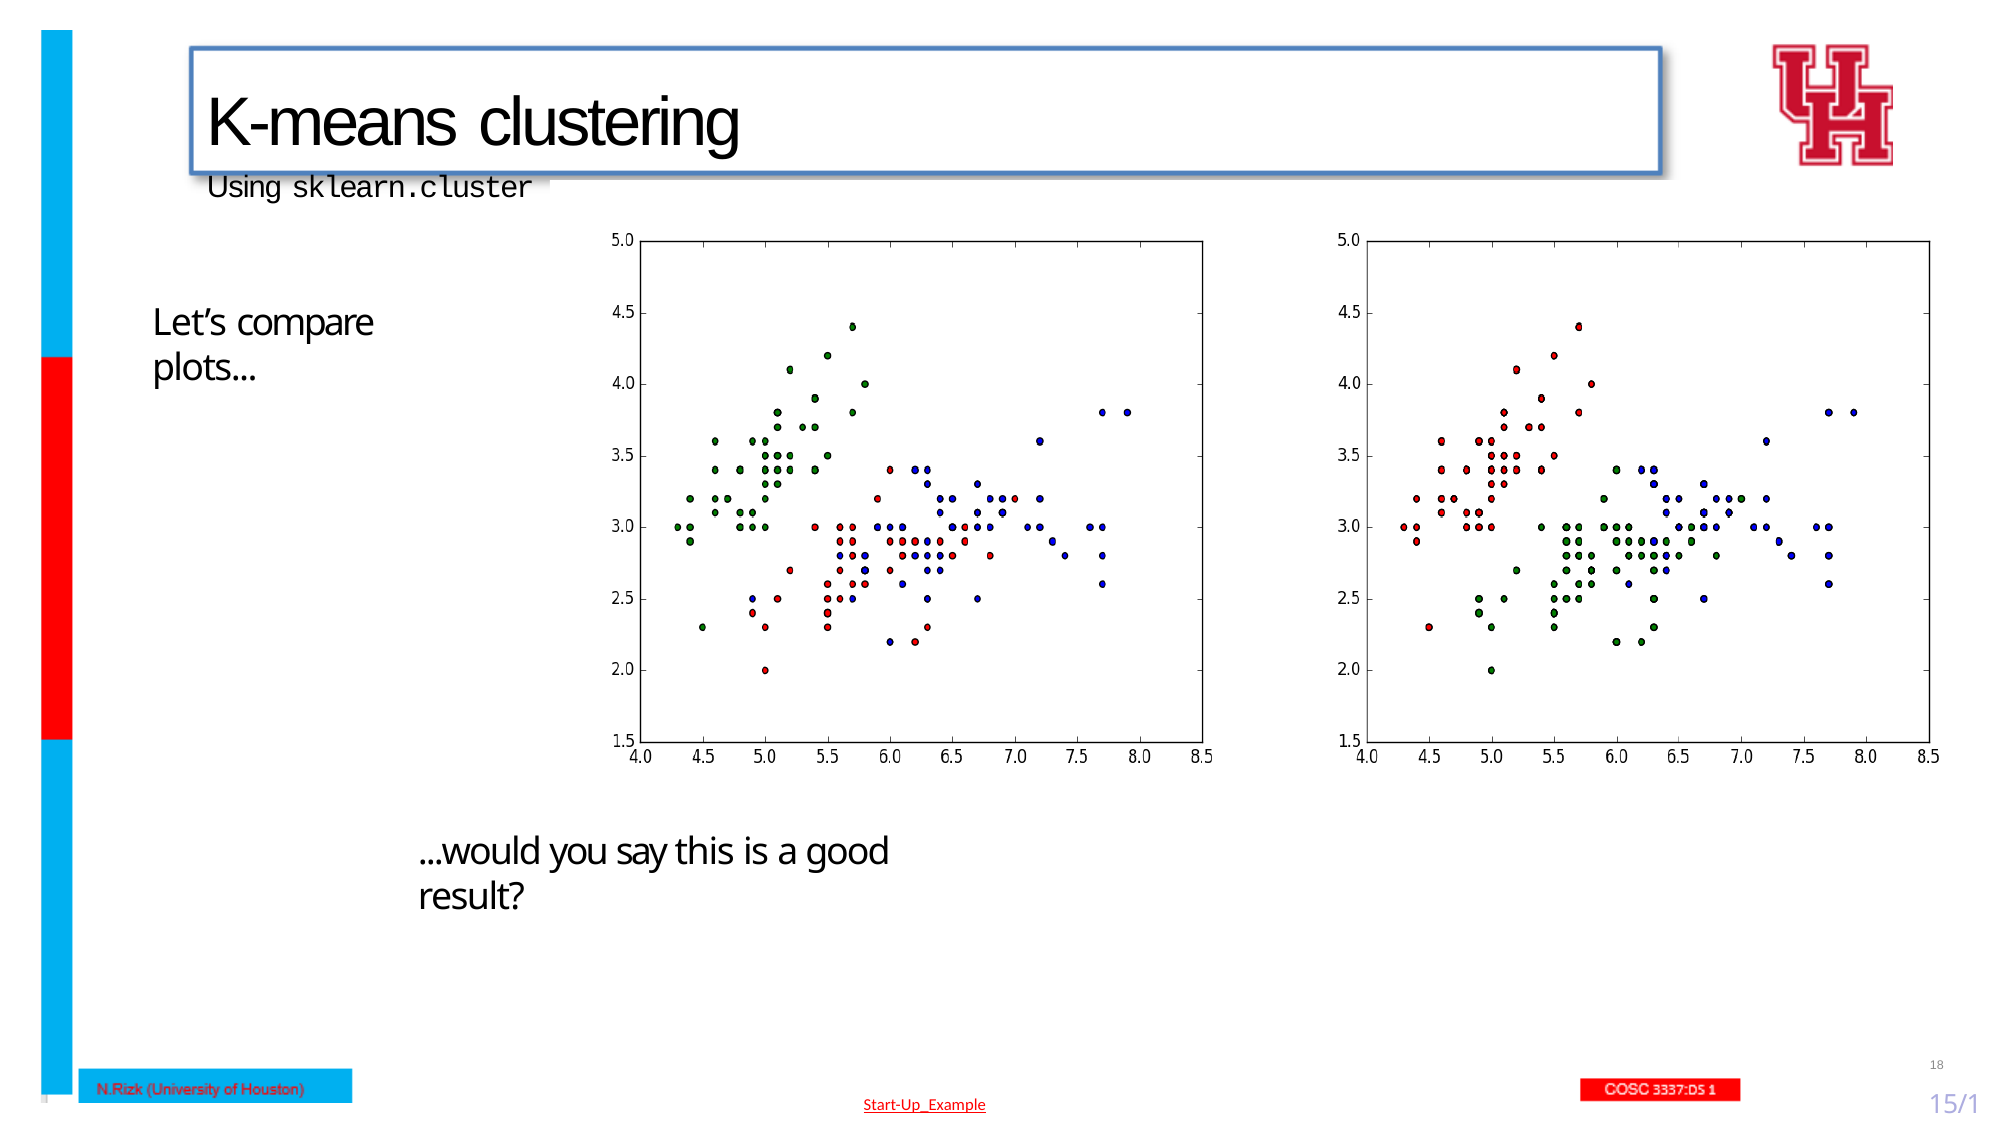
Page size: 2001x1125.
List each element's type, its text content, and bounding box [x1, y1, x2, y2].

picture [147, 1084, 154, 1097]
text_box ...would you say this is a good result? [415, 823, 982, 917]
picture [98, 1084, 110, 1094]
picture [225, 1084, 236, 1094]
picture [242, 1084, 297, 1094]
footer Start-Up_Example [587, 1074, 1263, 1125]
picture [154, 1084, 219, 1097]
text_box Let’s compare plots... [149, 295, 475, 388]
picture [40, 30, 1893, 1103]
text_box 15/17 [1926, 1080, 1996, 1125]
title K-means clustering Using sklearn.cluster [204, 29, 1355, 235]
picture [1355, 30, 1893, 180]
picture [113, 1084, 142, 1094]
text_box [549, 180, 2000, 806]
slide_number 18 [1509, 1034, 1960, 1095]
